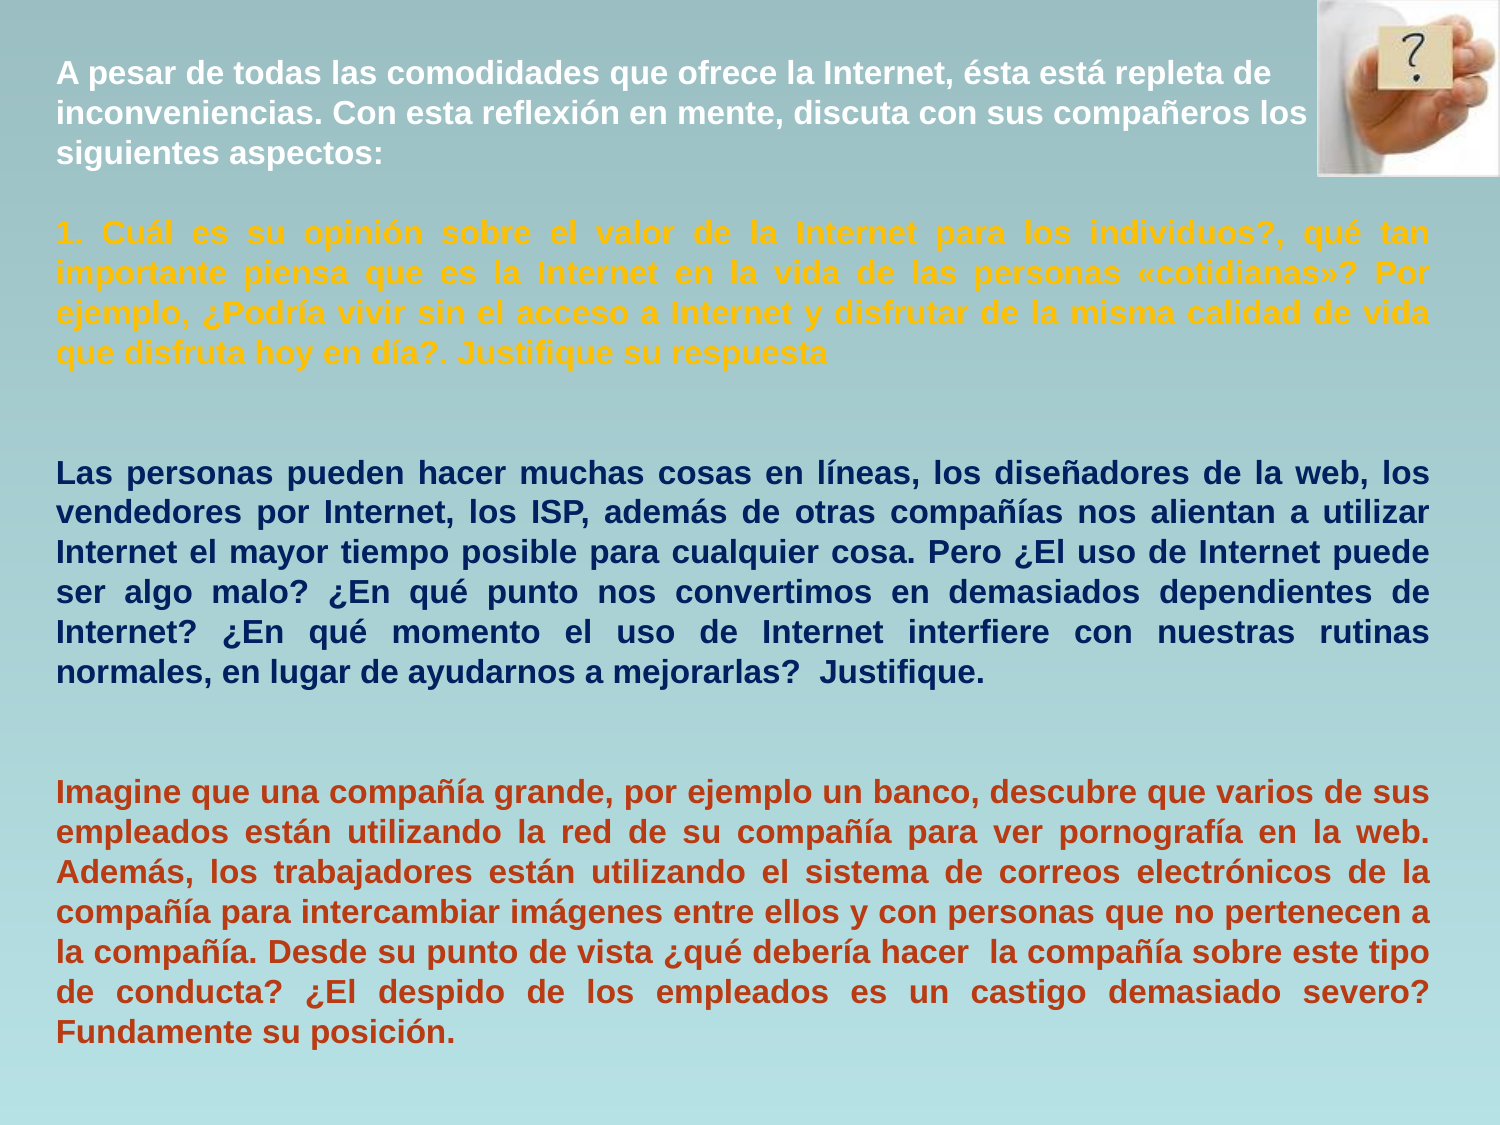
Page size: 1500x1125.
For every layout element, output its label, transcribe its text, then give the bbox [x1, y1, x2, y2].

picture [1316, 0, 1500, 177]
text_box A pesar de todas las comodidades que ofrece la Internet, ésta está repleta de inconveniencias. Con esta reflexión en mente, discuta con sus compañeros los siguientes aspectos: 1. Cuál es su opinión sobre el valor de la Internet para los individuos?, qué tan importante piensa que es la Internet en la vida de las personas «cotidianas»? Por ejemplo, ¿Podría vivir sin el acceso a Internet y disfrutar de la misma calidad de vida que disfruta hoy en día?. Justifique su respuesta Las personas pueden hacer muchas cosas en líneas, los diseñadores de la web, los vendedores por Internet, los ISP, además de otras compañías nos alientan a utilizar Internet el mayor tiempo posible para cualquier cosa. Pero ¿El uso de Internet puede ser algo malo? ¿En qué punto nos convertimos en demasiados dependientes de Internet? ¿En qué momento el uso de Internet interfiere con nuestras rutinas normales, en lugar de ayudarnos a mejorarlas? Justifique. Imagine que una compañía grande, por ejemplo un banco, descubre que varios de sus empleados están utilizando la red de su compañía para ver pornografía en la web. Además, los trabajadores están utilizando el sistema de correos electrónicos de la compañía para intercambiar imágenes entre ellos y con personas que no pertenecen a la compañía. Desde su punto de vista ¿qué debería hacer la compañía sobre este tipo de conducta? ¿El despido de los empleados es un castigo demasiado severo? Fundamente su posición. [41, 44, 1447, 1097]
